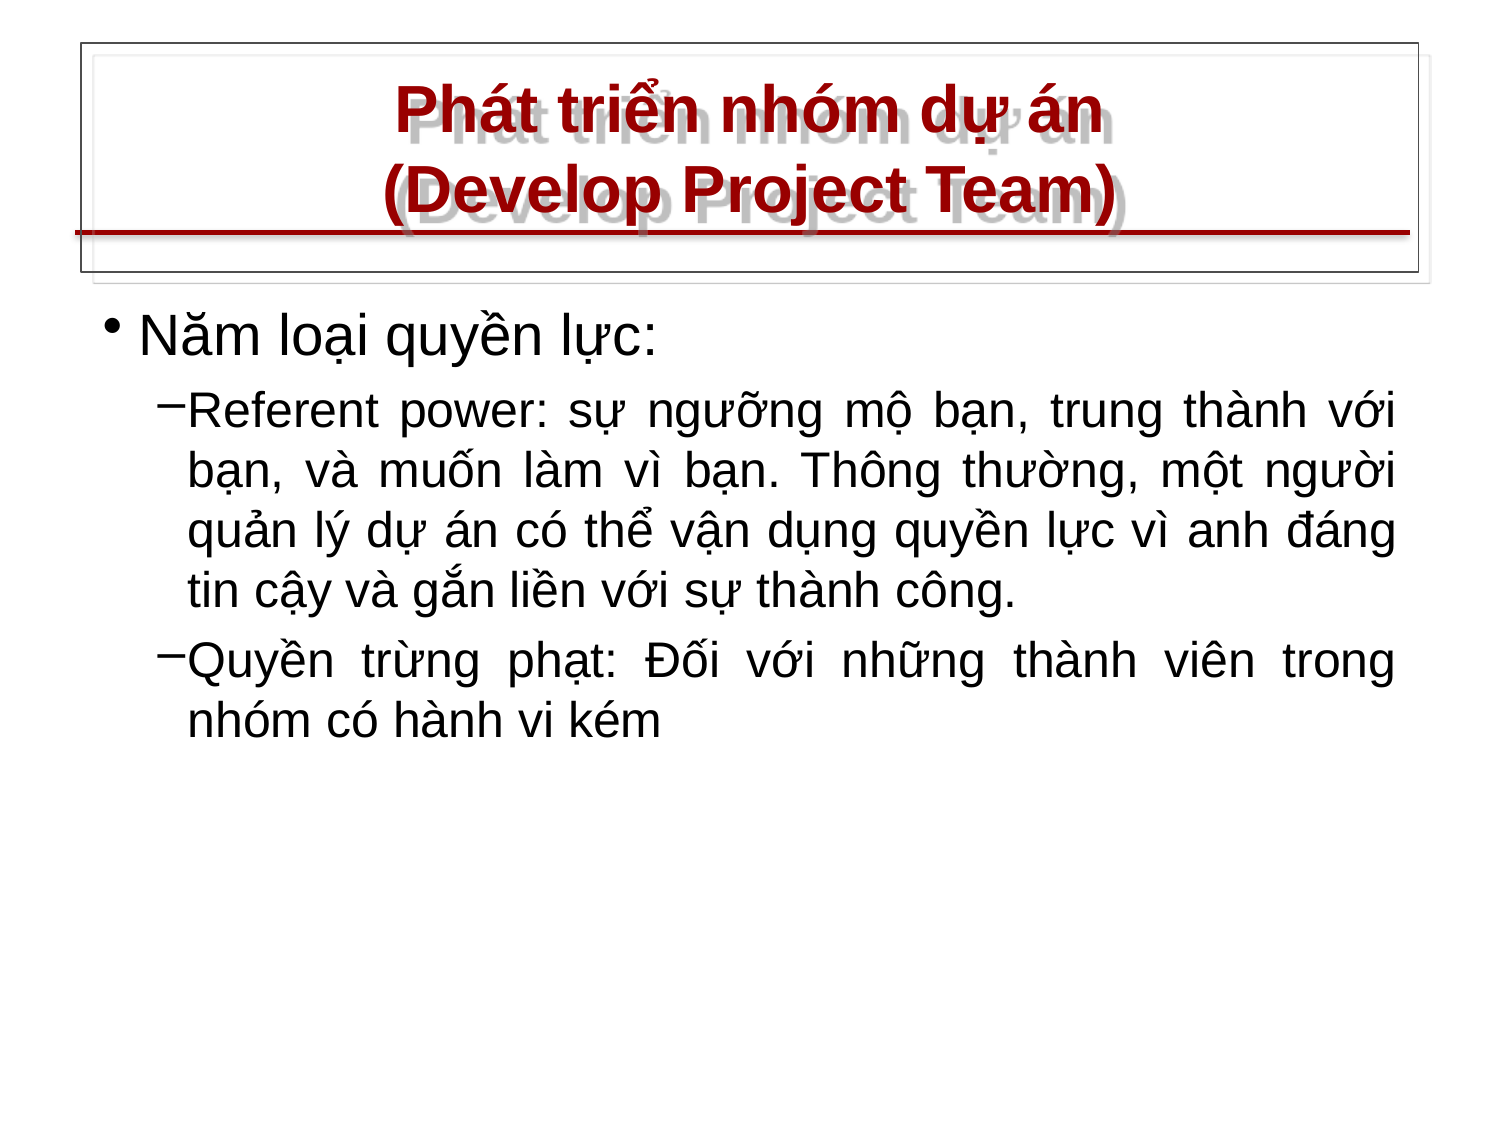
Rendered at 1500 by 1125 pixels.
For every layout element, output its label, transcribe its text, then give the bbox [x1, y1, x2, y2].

title Phát triển nhóm dự án (Develop Project Team) [80, 42, 1419, 273]
list Năm loại quyền lực: Referent power: sự ngưỡng mộ bạn, trung thành với bạn, và muốn làm vì bạn. Thông thường, một người quản lý dự án có thể vận dụng quyền lực vì anh đáng tin cậy và gắn liền với sự thành công. Quyền trừng phạt: Đối với những thành viên trong nhóm có hành vi kém [87, 290, 1413, 1073]
